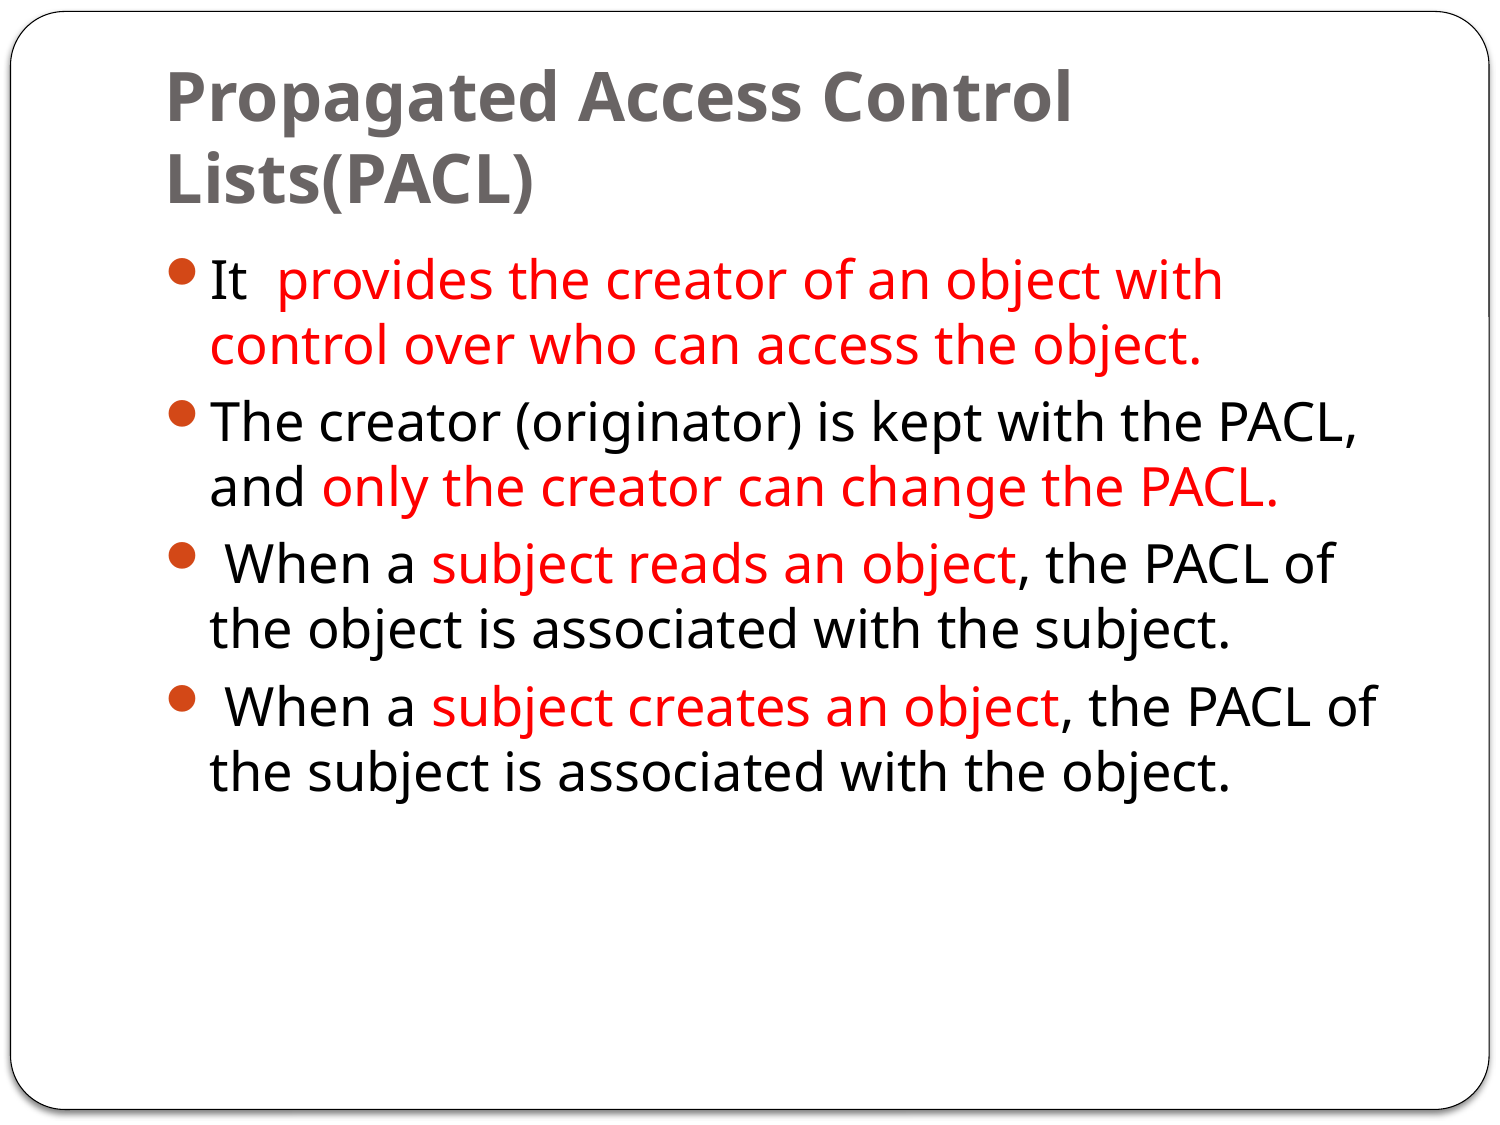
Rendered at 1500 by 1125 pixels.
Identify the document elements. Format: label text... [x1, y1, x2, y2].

title Propagated Access Control Lists(PACL) [150, 45, 1425, 233]
list It provides the creator of an object with control over who can access the object. The creator (originator) is kept with the PACL, and only the creator can change the PACL. When a subject reads an object, the PACL of the object is associated with the subject. When a subject creates an object, the PACL of the subject is associated with the object. [150, 237, 1425, 988]
